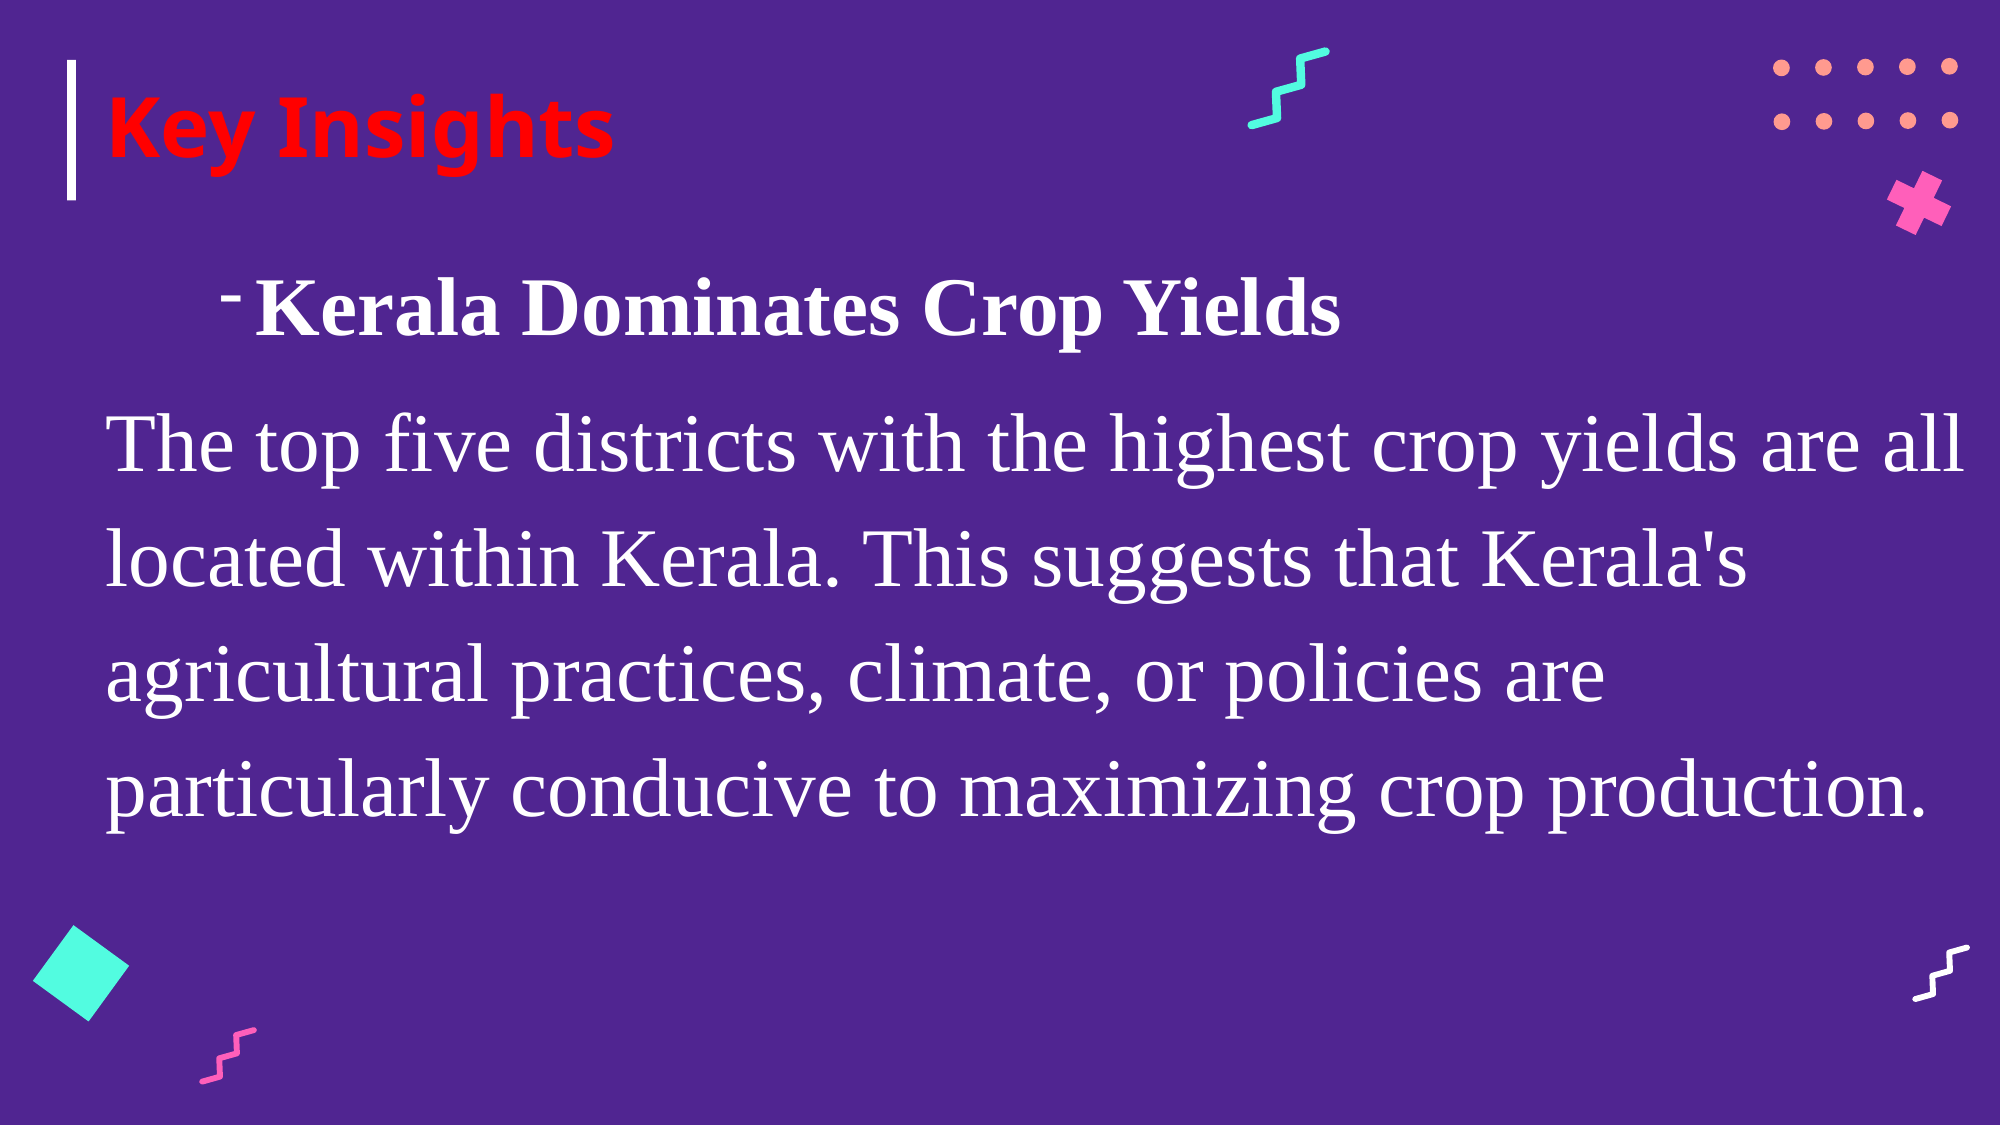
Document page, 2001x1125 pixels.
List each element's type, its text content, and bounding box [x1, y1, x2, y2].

subtitle Kerala Dominates Crop Yields The top five districts with the highest crop yields are all located within Kerala. This suggests that Kerala's agricultural practices, climate, or policies are particularly conducive to maximizing crop production. [90, 229, 1987, 1035]
title Key Insights [90, 59, 1395, 201]
